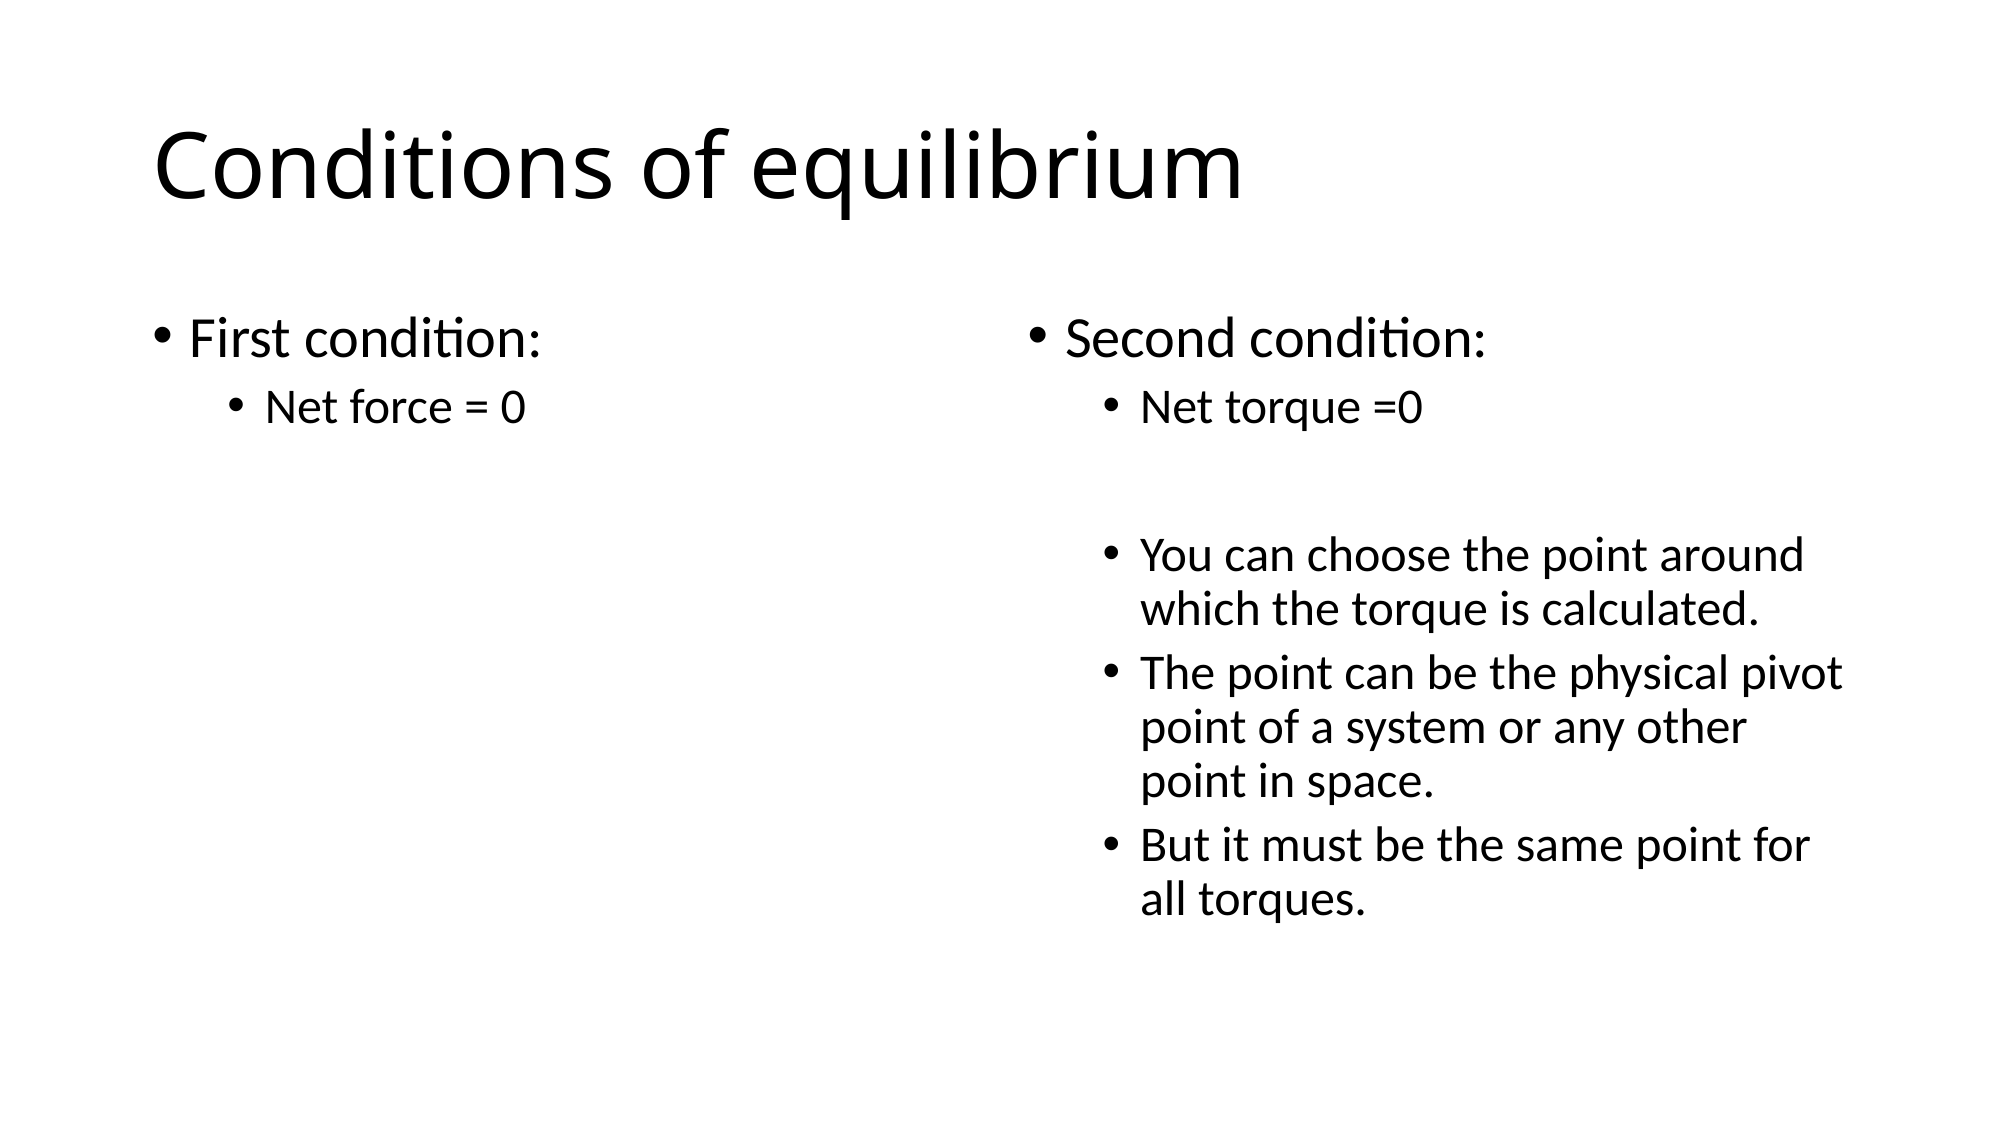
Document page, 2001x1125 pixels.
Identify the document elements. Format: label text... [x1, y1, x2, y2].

title Conditions of equilibrium [137, 59, 1863, 278]
